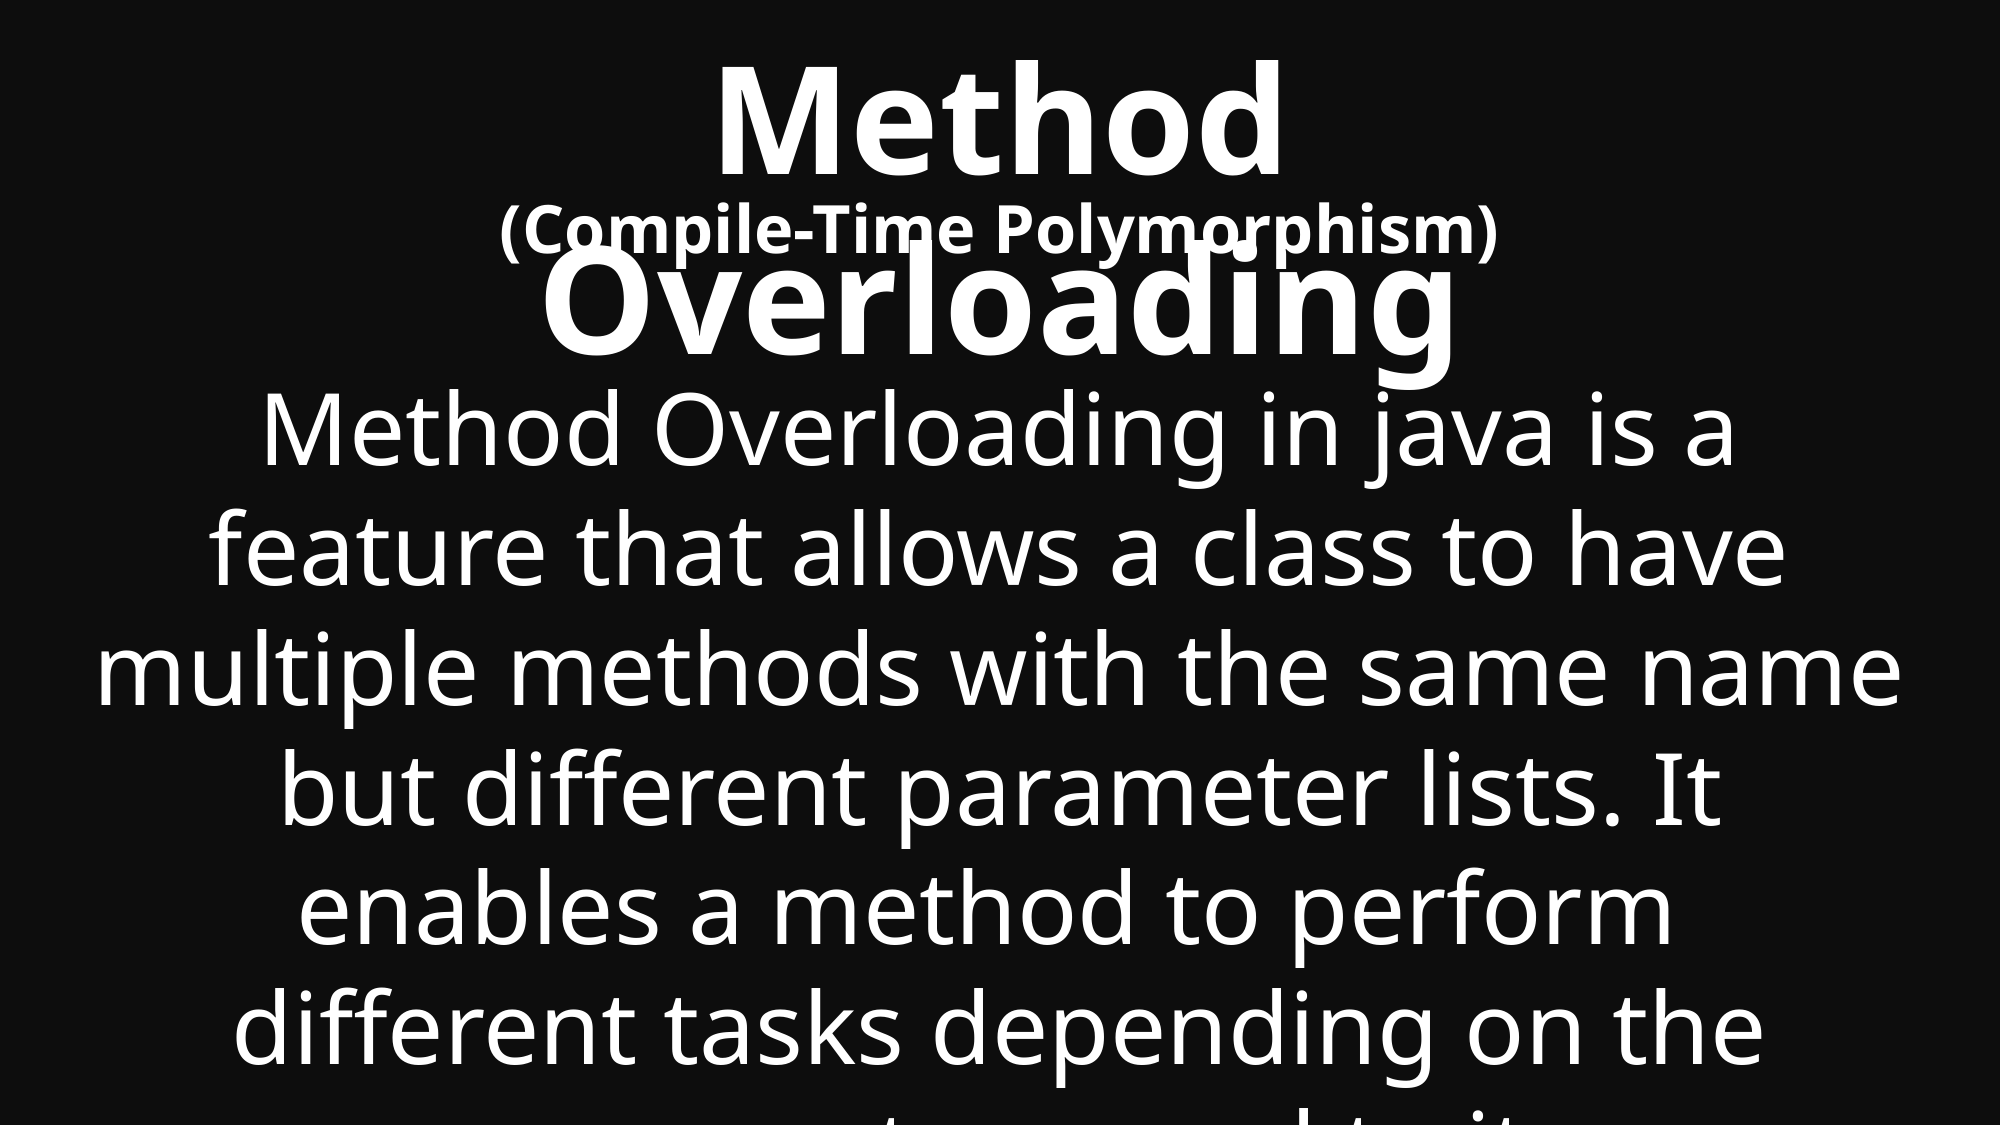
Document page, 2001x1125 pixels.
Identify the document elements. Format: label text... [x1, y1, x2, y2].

text_box Method Overloading [282, 17, 1718, 179]
text_box (Compile-Time Polymorphism) [282, 179, 1718, 275]
text_box Method Overloading [282, 275, 1718, 357]
text_box Method Overloading in java is a feature that allows a class to have multiple methods with the same name but different parameter lists. It enables a method to perform different tasks depending on the arguments passed to it. [72, 357, 1928, 1125]
